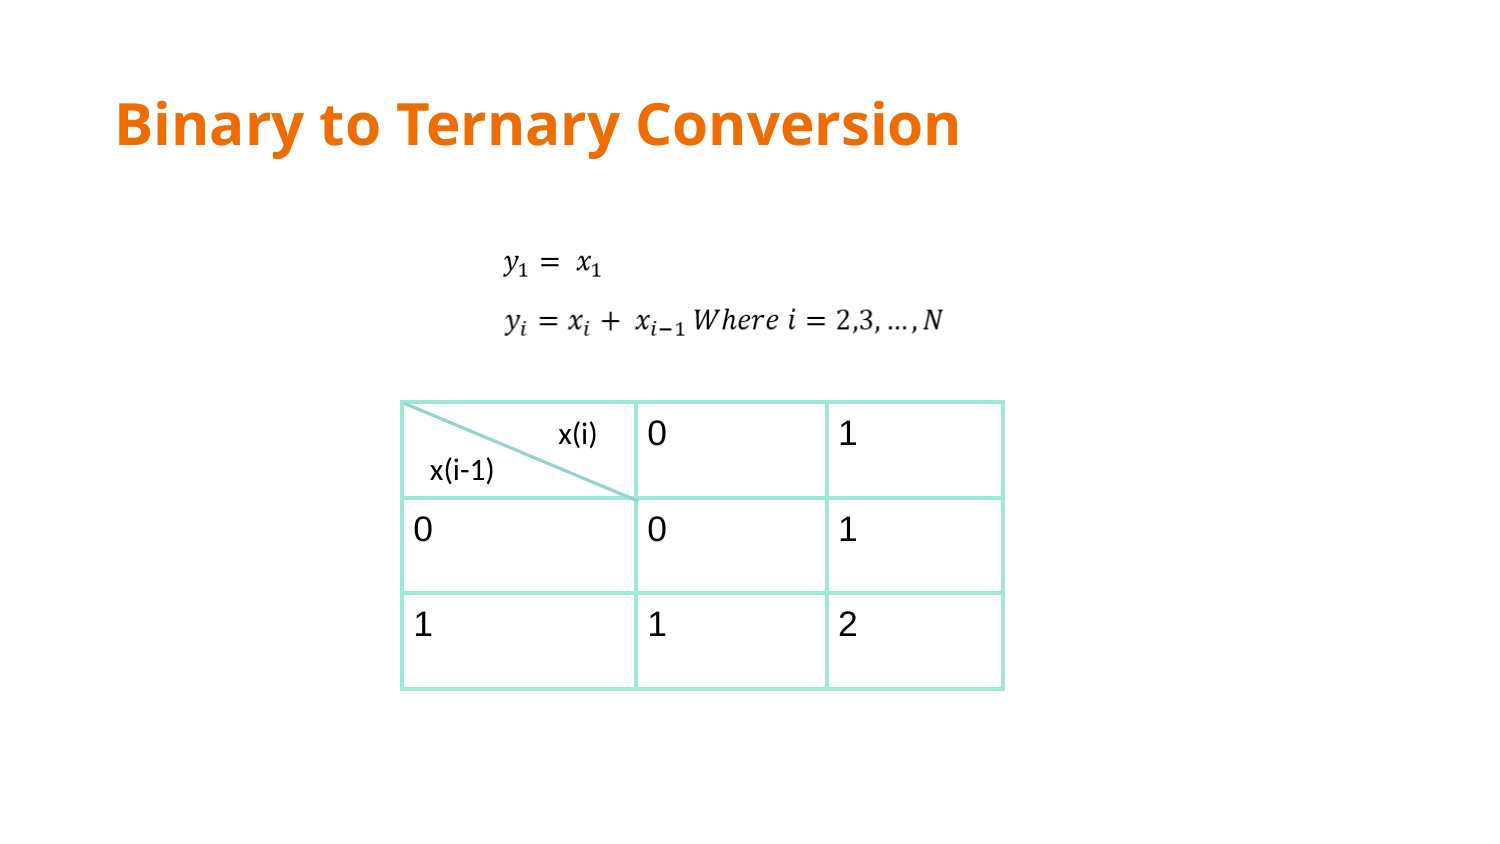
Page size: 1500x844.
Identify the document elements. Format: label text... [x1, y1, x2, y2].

table_cell 1 [404, 595, 634, 687]
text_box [403, 402, 639, 502]
text_box x(i) [639, 402, 665, 463]
text_box [178, 234, 930, 286]
table_cell 0 [404, 509, 634, 591]
text_box [318, 292, 1131, 344]
table_cell 1 [829, 500, 1001, 591]
title Binary to Ternary Conversion [103, 44, 1398, 208]
table_header 0 [643, 404, 825, 496]
table_cell 2 [829, 595, 1001, 687]
table_header 1 [829, 404, 1001, 496]
table_cell 1 [638, 595, 825, 687]
table_cell 0 [638, 500, 825, 591]
